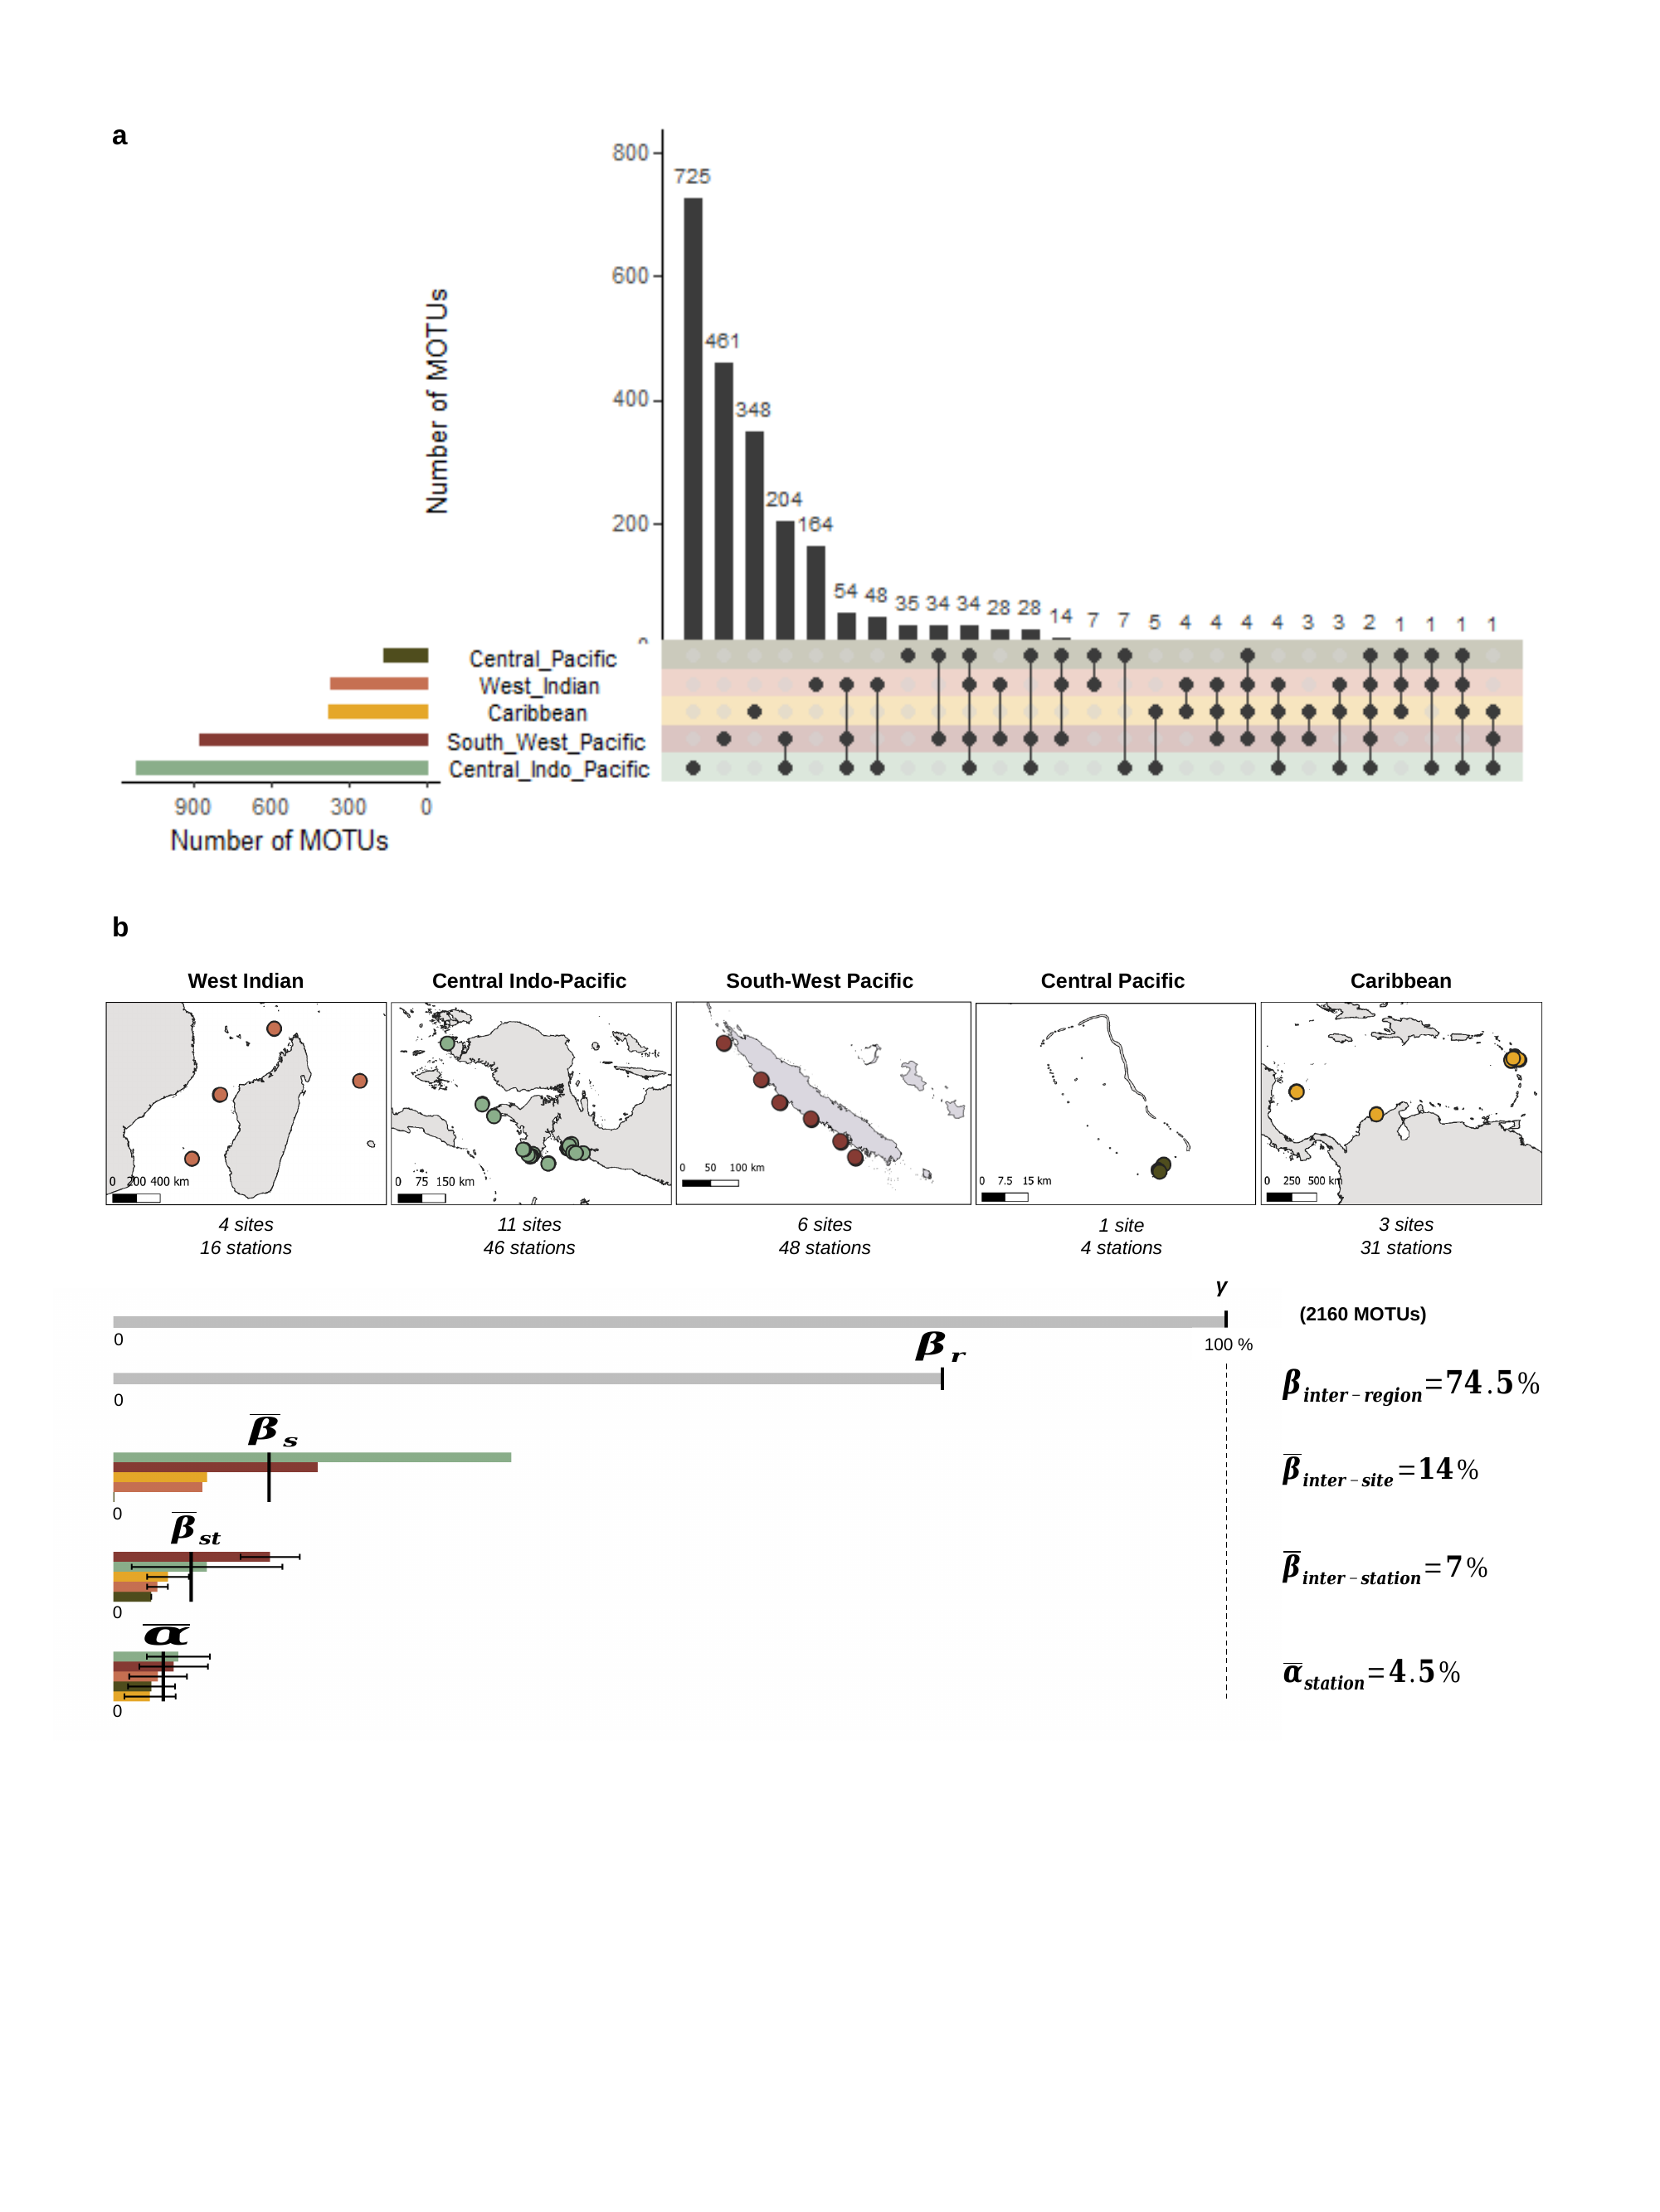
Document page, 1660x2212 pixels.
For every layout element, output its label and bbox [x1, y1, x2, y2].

text_box [30, 80, 1629, 1772]
